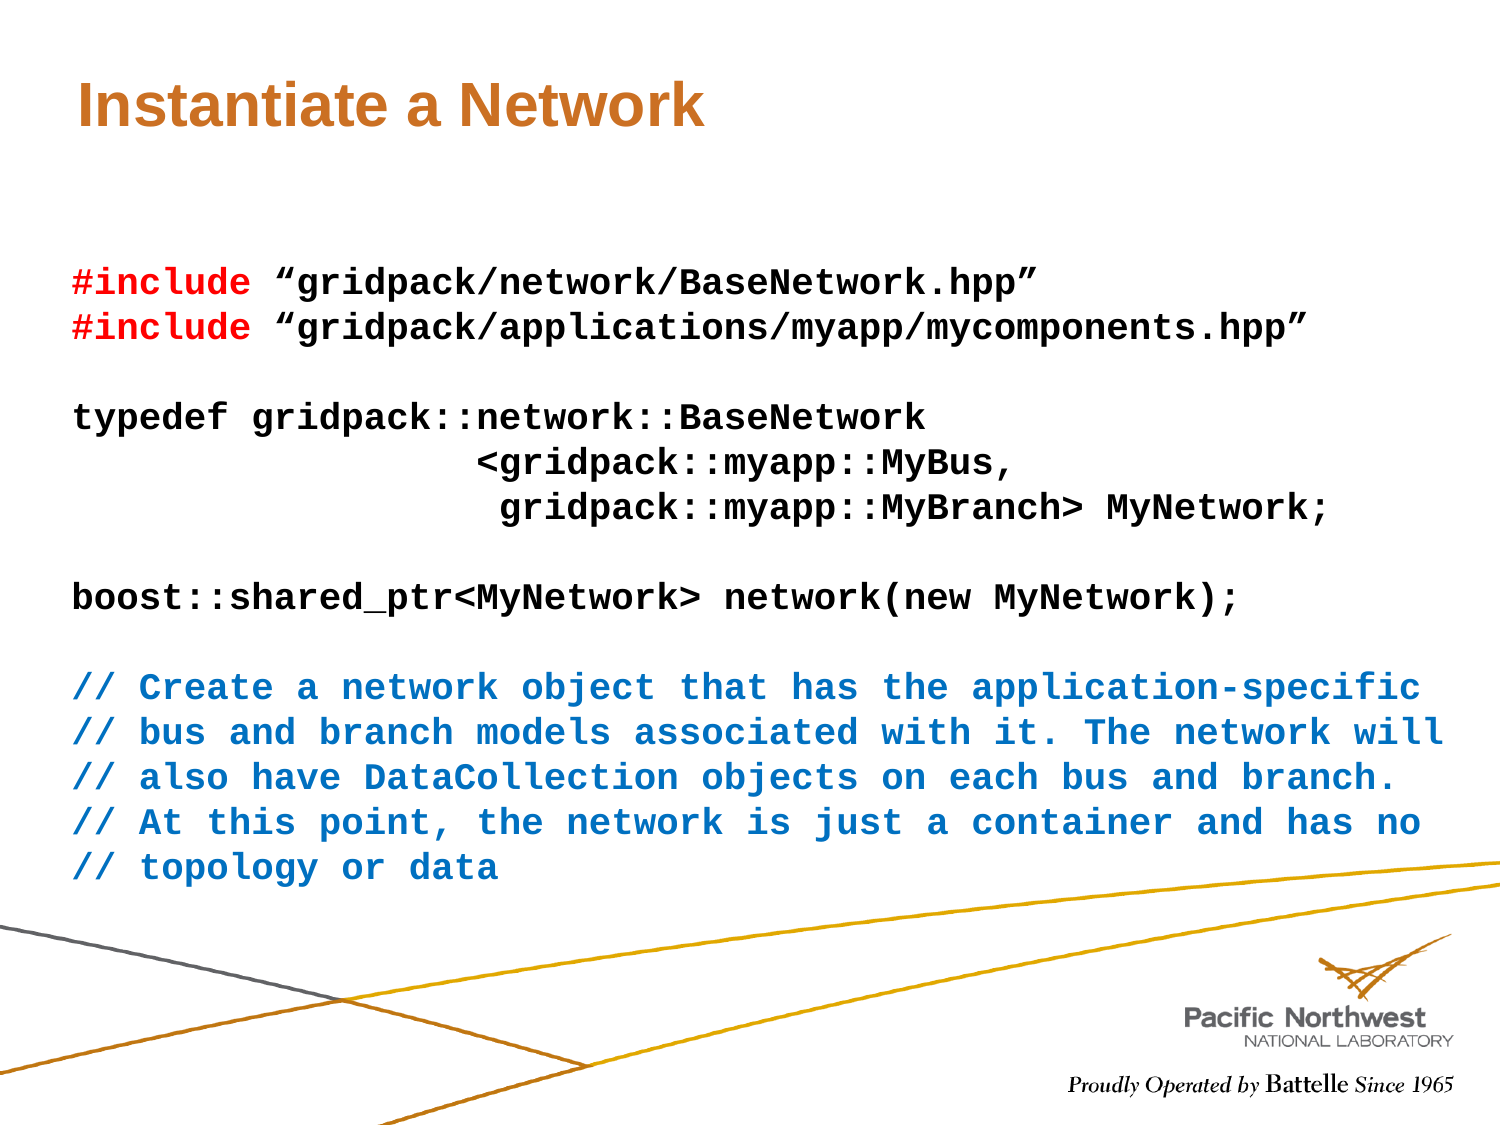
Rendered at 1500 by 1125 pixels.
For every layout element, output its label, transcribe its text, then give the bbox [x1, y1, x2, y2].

picture [0, 843, 1500, 1125]
text_box #include “gridpack/network/BaseNetwork.hpp” #include “gridpack/applications/myapp/mycomponents.hpp” typedef gridpack::network::BaseNetwork <gridpack::myapp::MyBus, gridpack::myapp::MyBranch> MyNetwork; boost::shared_ptr<MyNetwork> network(new MyNetwork); // Create a network object that has the application-specific // bus and branch models associated with it. The network will // also have DataCollection objects on each bus and branch. // At this point, the network is just a container and has no // topology or data [56, 249, 1459, 895]
title Instantiate a Network [77, 75, 1424, 238]
